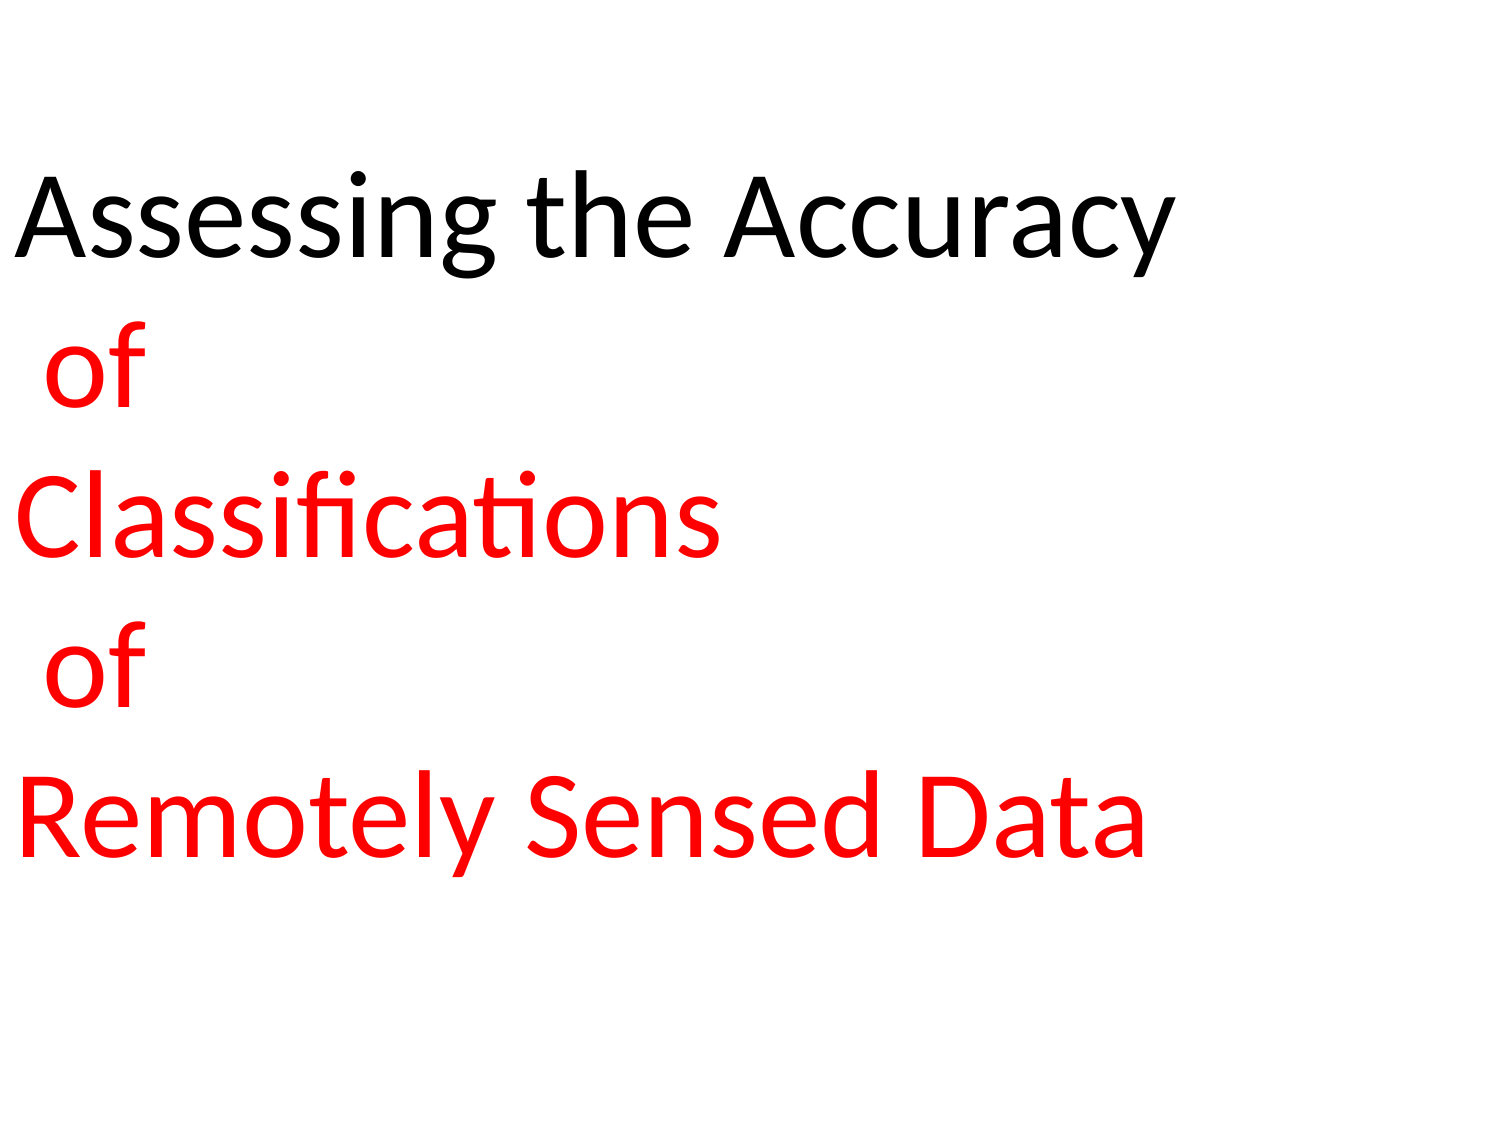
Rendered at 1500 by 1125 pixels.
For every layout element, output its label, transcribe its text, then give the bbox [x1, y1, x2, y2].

text_box Assessing the Accuracy of Classifications of Remotely Sensed Data [0, 124, 1500, 890]
